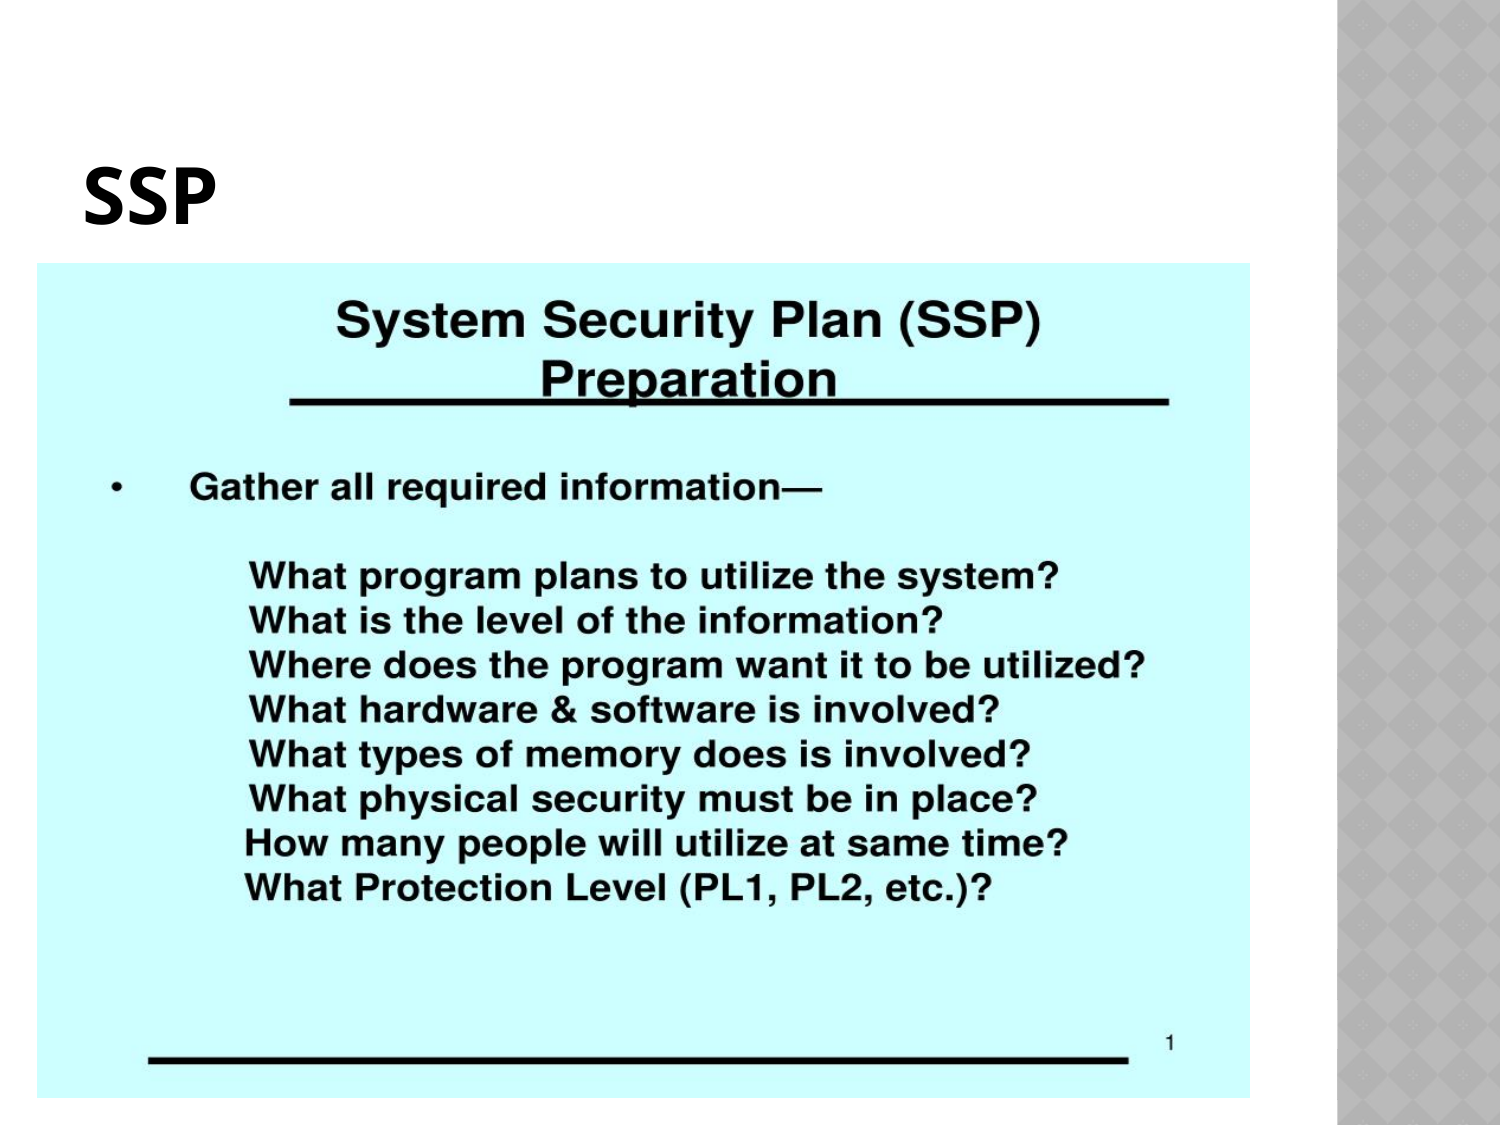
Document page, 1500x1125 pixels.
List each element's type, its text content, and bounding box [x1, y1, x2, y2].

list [36, 263, 1251, 1098]
title SSP [75, 52, 1263, 240]
